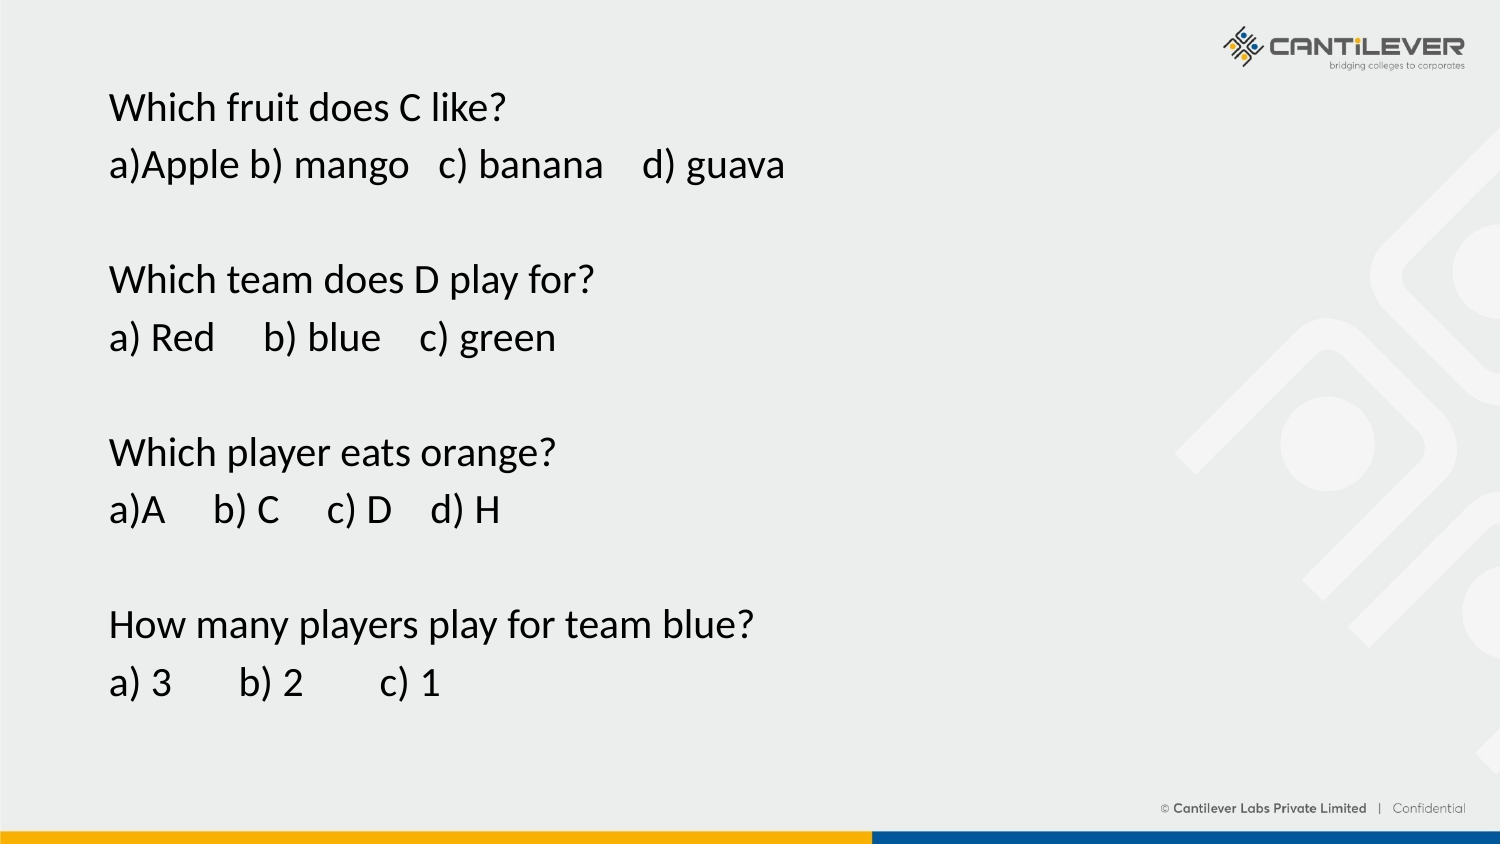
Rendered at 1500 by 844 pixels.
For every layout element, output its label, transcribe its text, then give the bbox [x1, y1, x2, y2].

list Which fruit does C like? a)Apple b) mango c) banana d) guava Which team does D play for? a) Red b) blue c) green Which player eats orange? a)A b) C c) D d) H How many players play for team blue? a) 3 b) 2 c) 1 [75, 71, 1425, 754]
picture [0, 0, 1500, 844]
